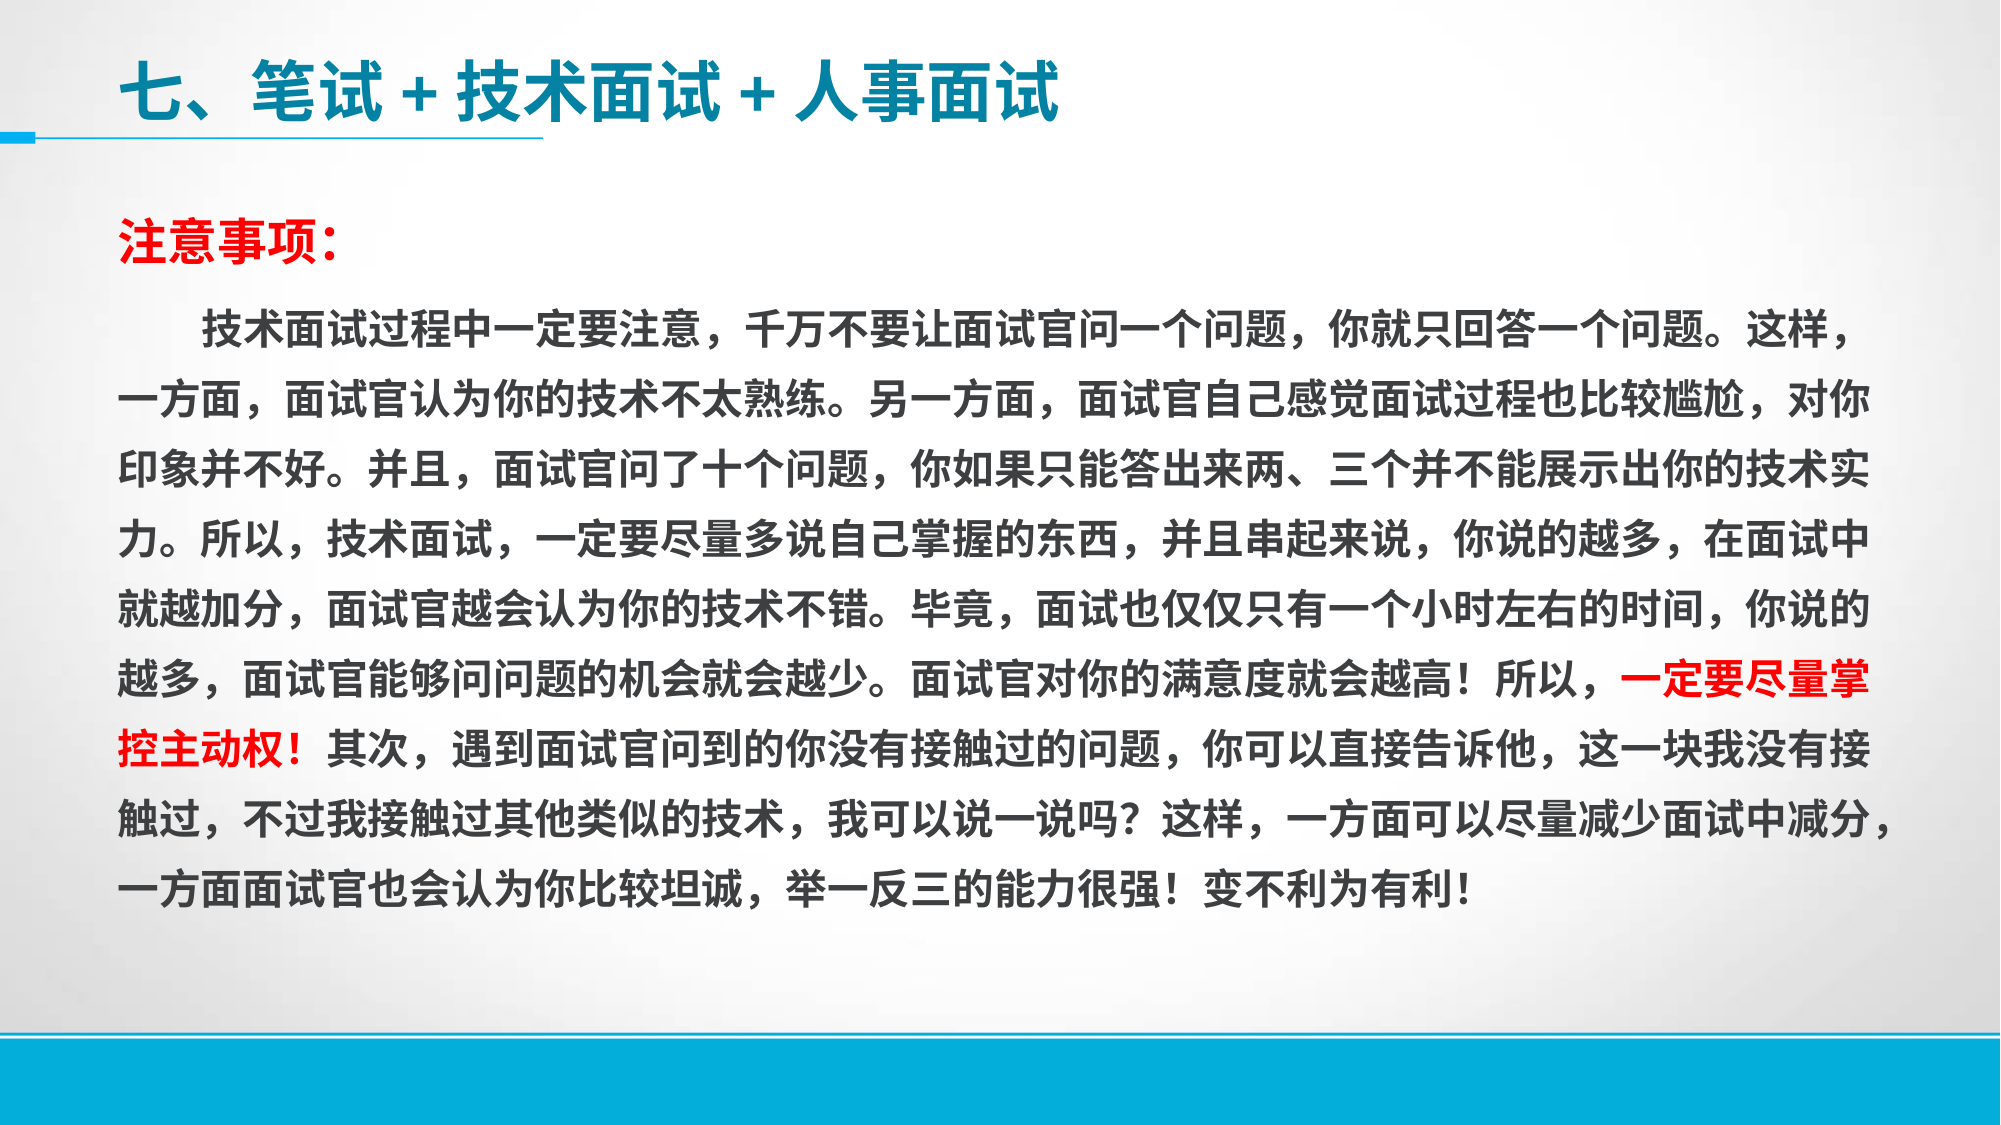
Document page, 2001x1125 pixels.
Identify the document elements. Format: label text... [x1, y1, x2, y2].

picture [0, 0, 2000, 1032]
title 七、笔试+技术面试+人事面试 [102, 42, 1903, 138]
list 注意事项： 技术面试过程中一定要注意，千万不要让面试官问一个问题，你就只回答一个问题。这样，一方面，面试官认为你的技术不太熟练。另一方面，面试官自己感觉面试过程也比较尴尬，对你印象并不好。并且，面试官问了十个问题，你如果只能答出来两、三个并不能展示出你的技术实力。所以，技术面试，一定要尽量多说自己掌握的东西，并且串起来说，你说的越多，在面试中就越加分，面试官越会认为你的技术不错。毕竟，面试也仅仅只有一个小时左右的时间，你说的越多，面试官能够问问题的机会就会越少。面试官对你的满意度就会越高！所以，一定要尽量掌控主动权！其次，遇到面试官问到的你没有接触过的问题，你可以直接告诉他，这一块我没有接触过，不过我接触过其他类似的技术，我可以说一说吗？这样，一方面可以尽量减少面试中减分，一方面面试官也会认为你比较坦诚，举一反三的能力很强！变不利为有利！ [102, 184, 1903, 988]
